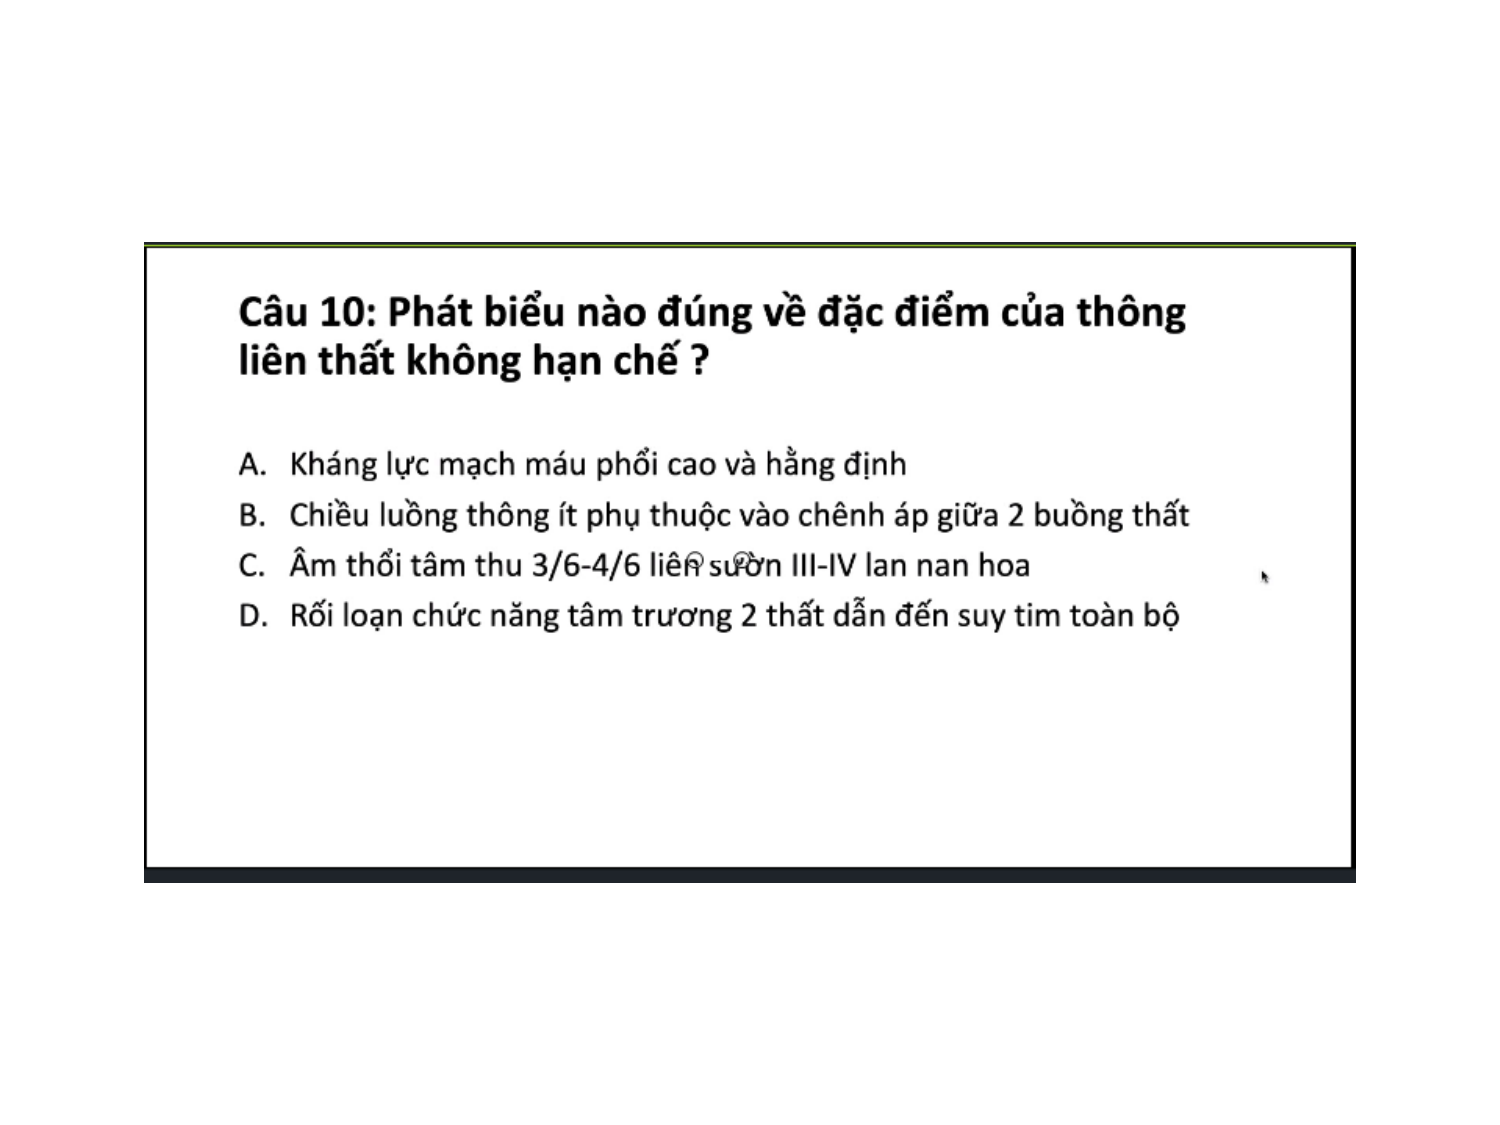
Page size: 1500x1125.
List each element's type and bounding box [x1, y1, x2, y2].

picture [144, 241, 1356, 883]
